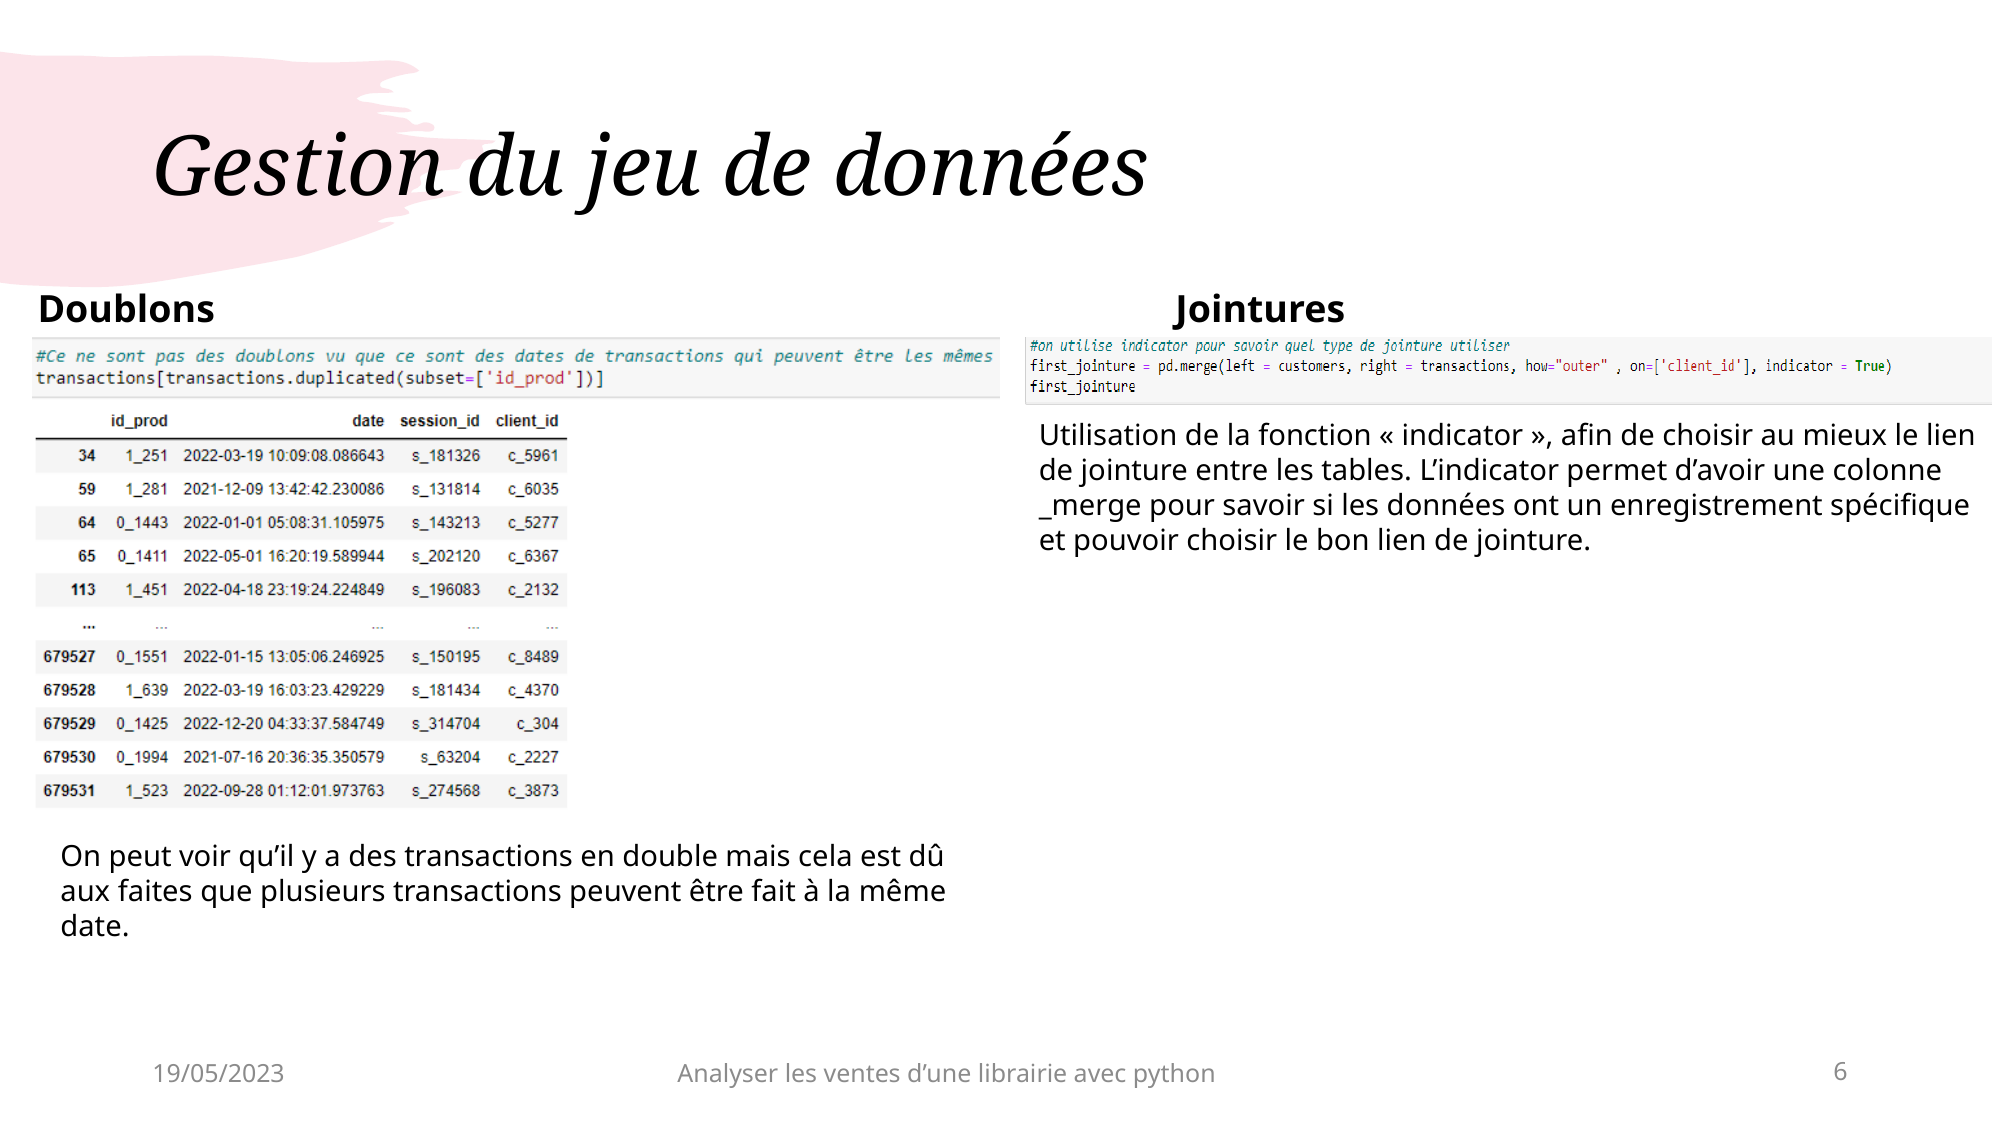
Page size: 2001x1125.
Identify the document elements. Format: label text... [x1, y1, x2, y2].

text_box Doublons [22, 277, 494, 337]
title Gestion du jeu de données [137, 59, 1863, 278]
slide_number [137, 1042, 588, 1103]
slide_number 6 [1412, 1042, 1863, 1103]
picture [32, 331, 1000, 822]
text_box On peut voir qu’il y a des transactions en double mais cela est dû aux faites que plusieurs transactions peuvent être fait à la même date. [45, 830, 1000, 950]
picture [1023, 337, 1992, 410]
text_box Utilisation de la fonction « indicator », afin de choisir au mieux le lien de jointure entre les tables. L’indicator permet d’avoir une colonne _merge pour savoir si les données ont un enregistrement spécifique et pouvoir choisir le bon lien de jointure. [1023, 410, 1992, 609]
text_box Jointures [1160, 277, 1954, 337]
footer Analyser les ventes d’une librairie avec python [662, 1042, 1338, 1103]
